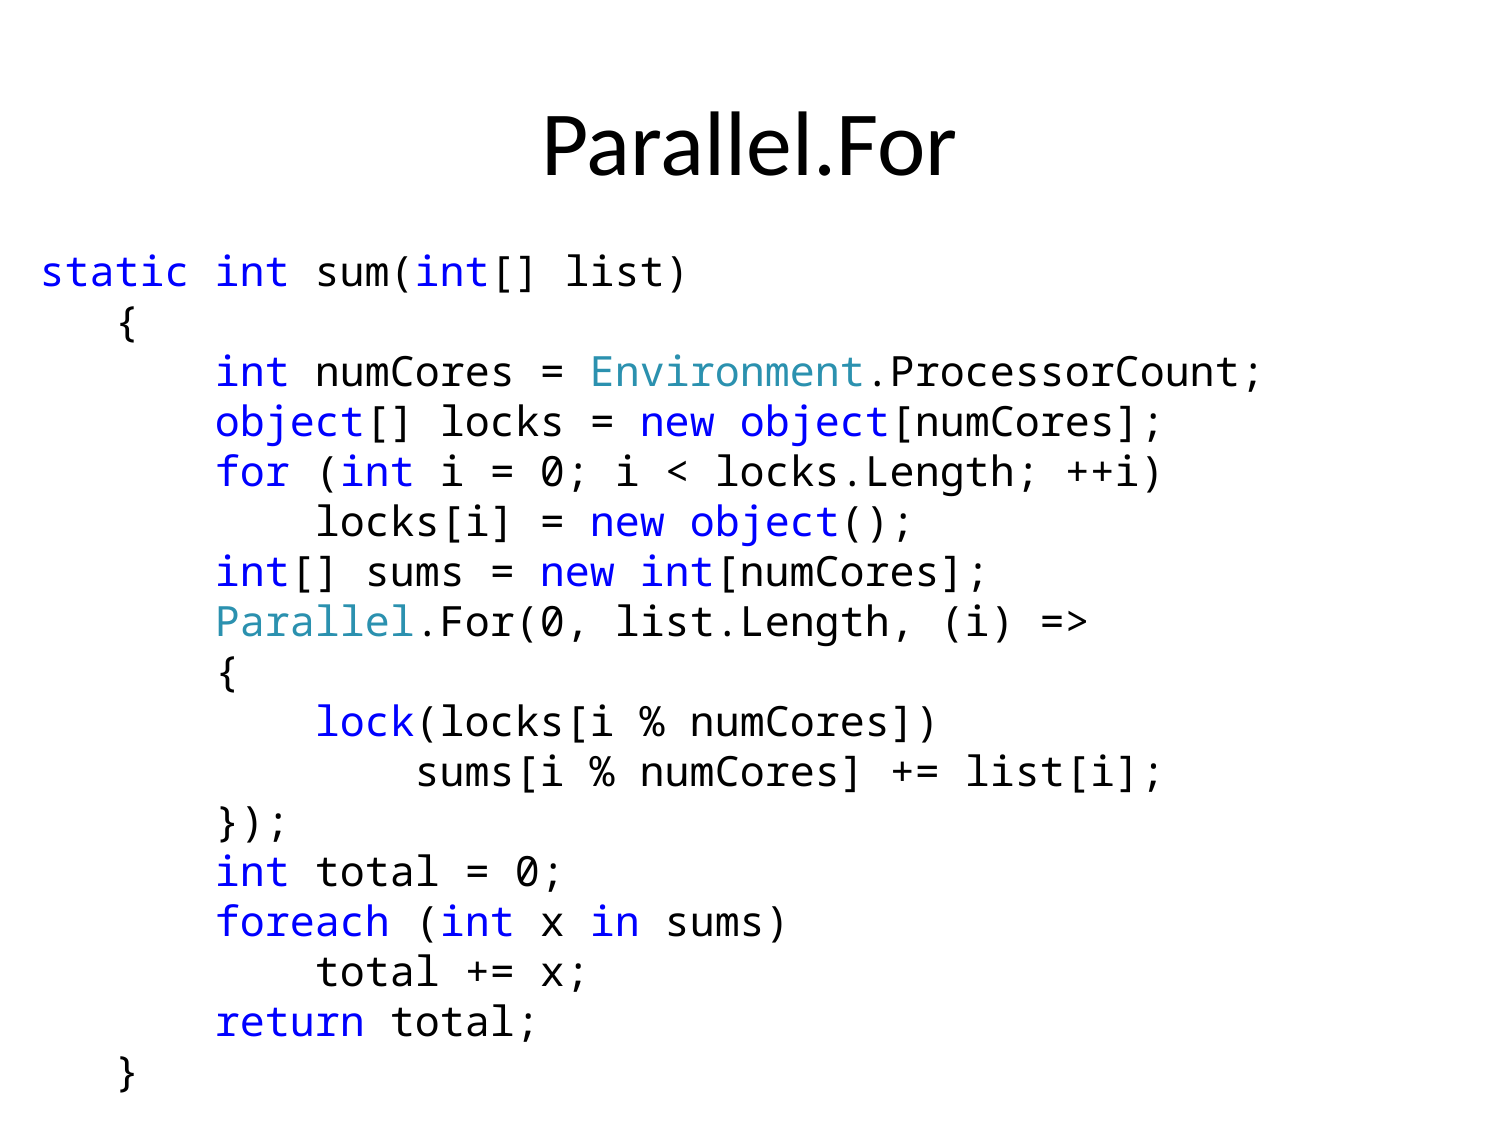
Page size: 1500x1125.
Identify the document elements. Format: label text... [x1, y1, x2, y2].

title Parallel.For [75, 45, 1425, 233]
text_box static int sum(int[] list) { int numCores = Environment.ProcessorCount; object[] locks = new object[numCores]; for (int i = 0; i < locks.Length; ++i) locks[i] = new object(); int[] sums = new int[numCores]; Parallel.For(0, list.Length, (i) => { lock(locks[i % numCores]) sums[i % numCores] += list[i]; }); int total = 0; foreach (int x in sums) total += x; return total; } [0, 236, 1413, 1102]
